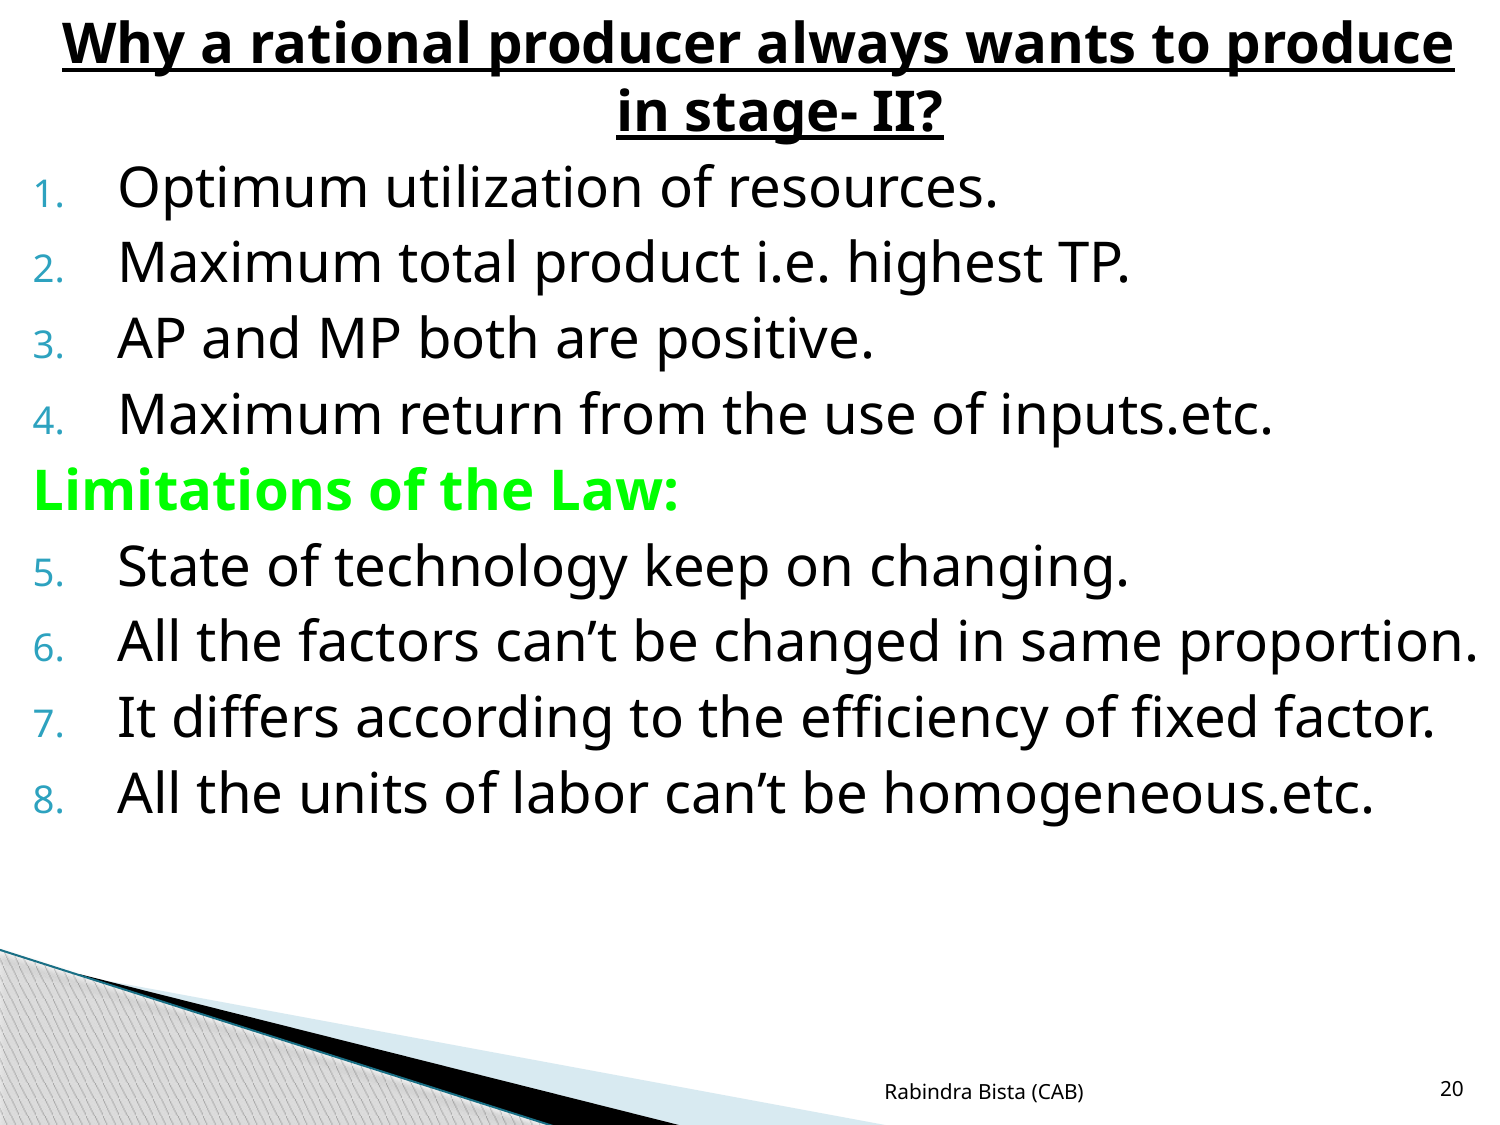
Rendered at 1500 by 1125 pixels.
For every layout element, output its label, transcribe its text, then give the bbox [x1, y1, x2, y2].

slide_number 20 [1418, 1051, 1479, 1112]
list Why a rational producer always wants to produce in stage- II? Optimum utilization of resources. Maximum total product i.e. highest TP. AP and MP both are positive. Maximum return from the use of inputs.etc. Limitations of the Law: State of technology keep on changing. All the factors can’t be changed in same proportion. It differs according to the efficiency of fixed factor. All the units of labor can’t be homogeneous.etc. [0, 0, 1500, 986]
footer Rabindra Bista (CAB) [718, 1051, 1105, 1112]
